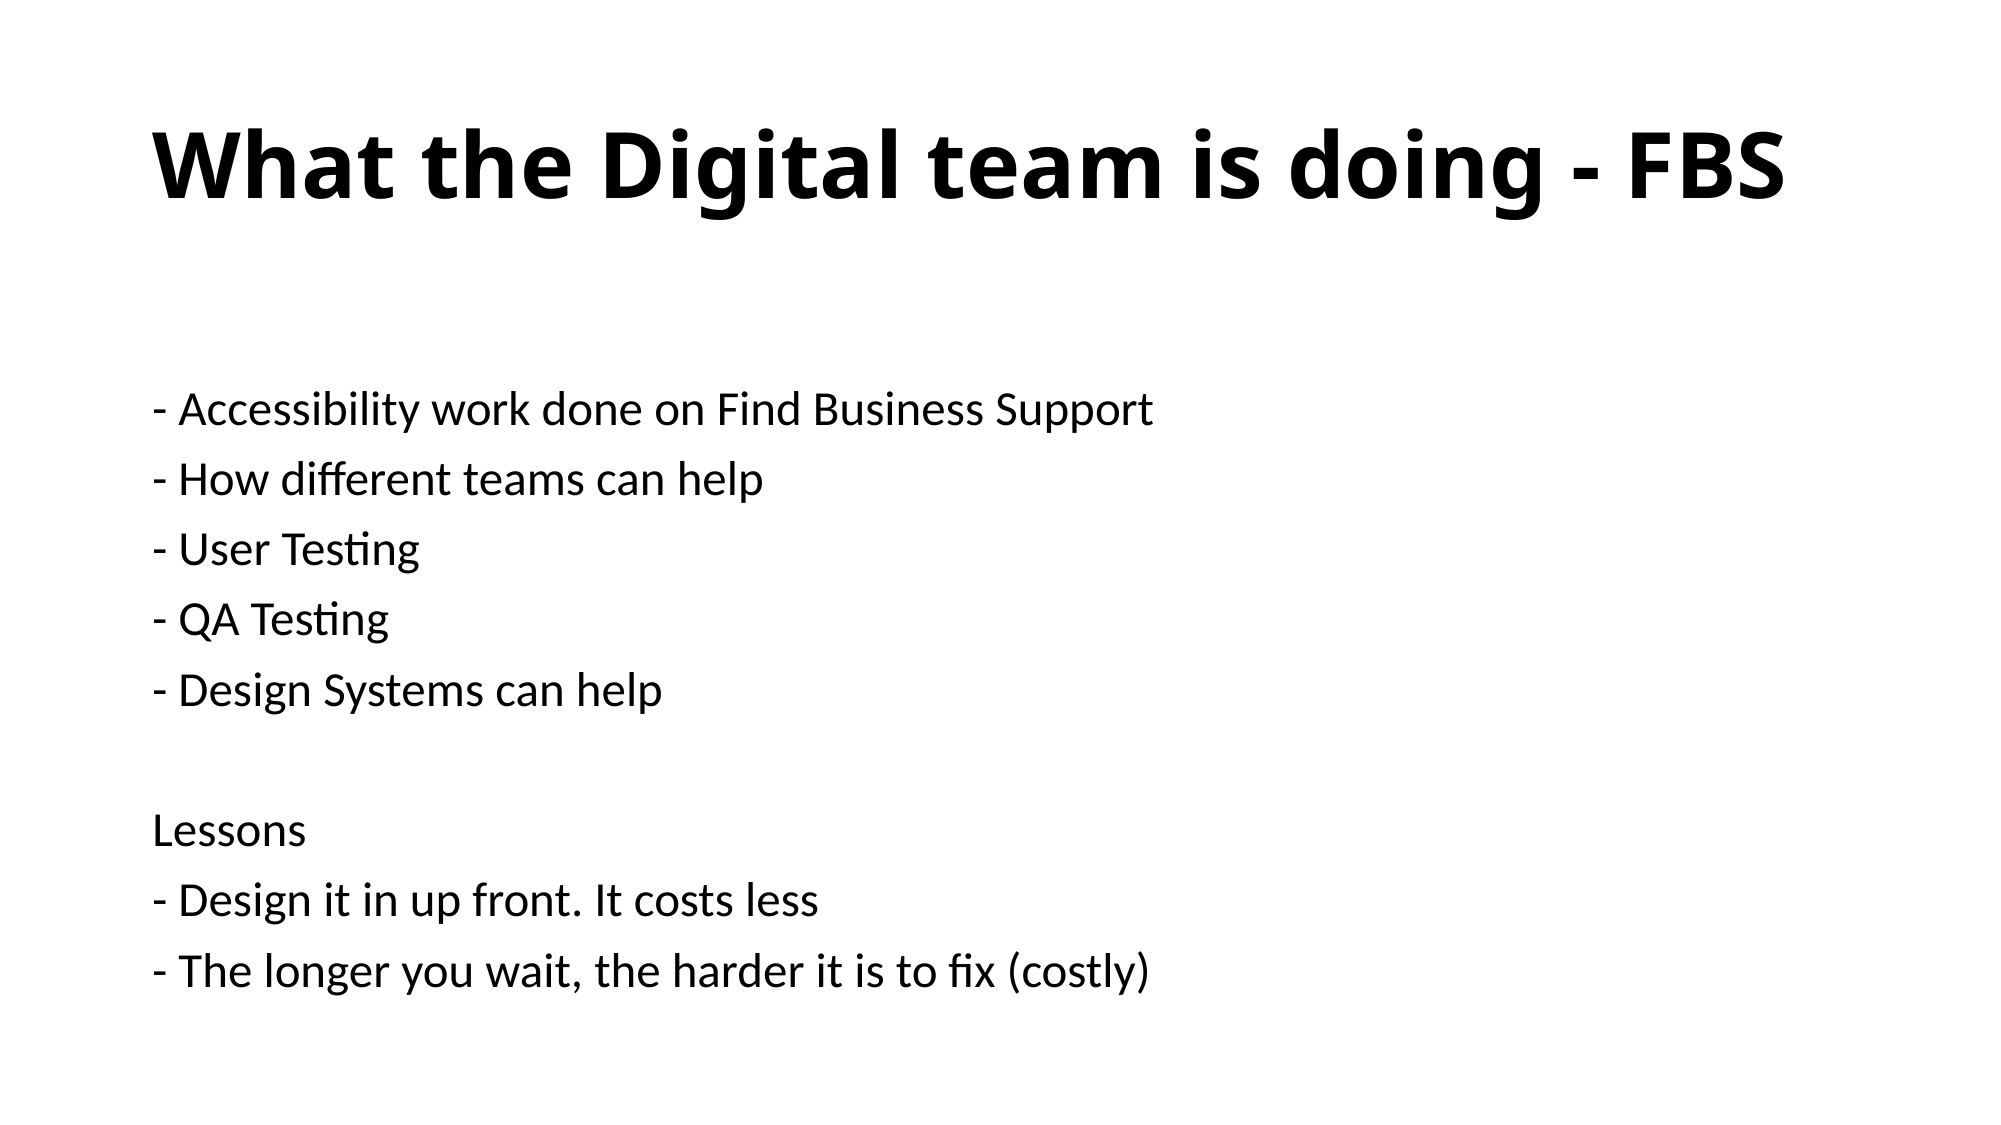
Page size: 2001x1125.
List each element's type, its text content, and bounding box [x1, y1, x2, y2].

list - Accessibility work done on Find Business Support - How different teams can help - User Testing - QA Testing - Design Systems can help Lessons - Design it in up front. It costs less - The longer you wait, the harder it is to fix (costly) [137, 299, 1863, 1014]
title What the Digital team is doing - FBS [137, 59, 1863, 278]
